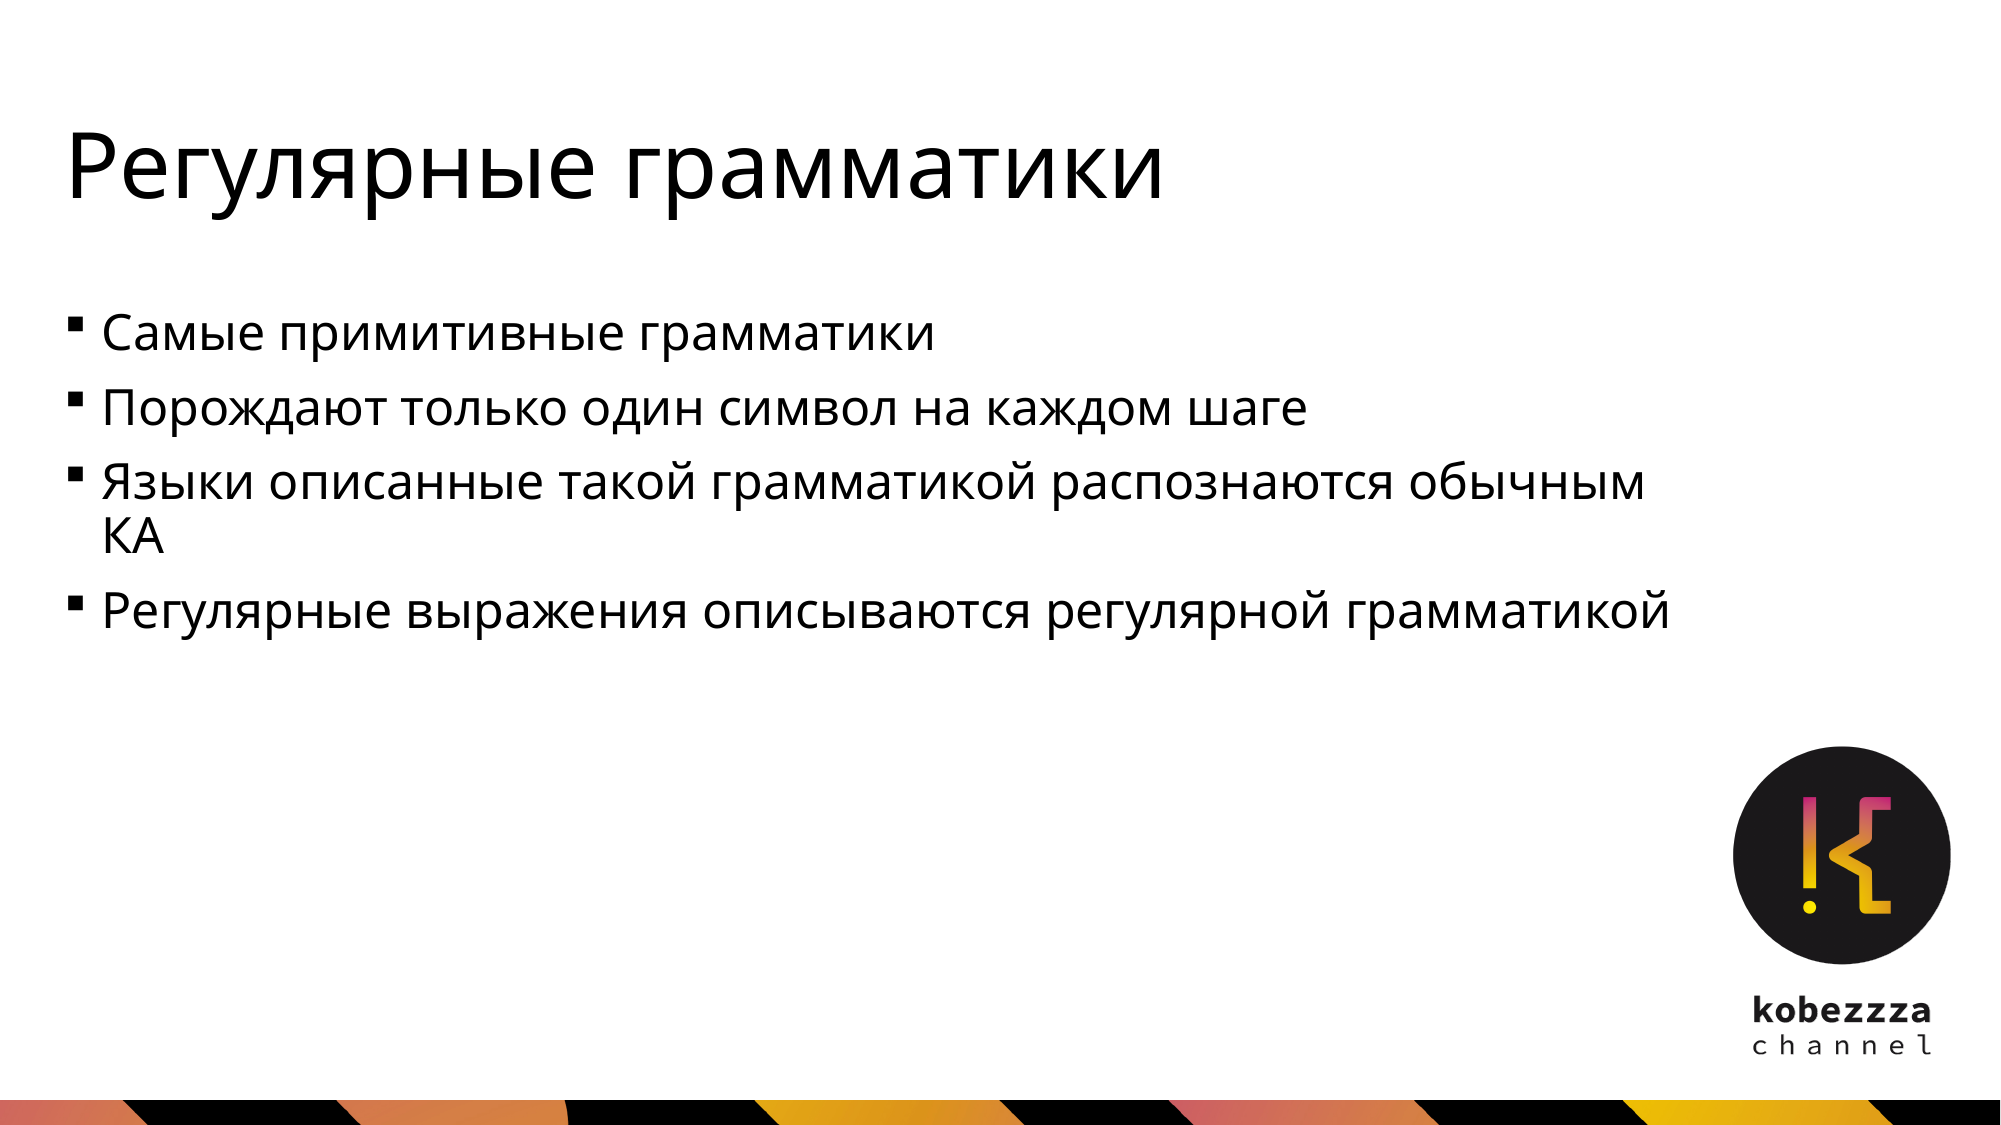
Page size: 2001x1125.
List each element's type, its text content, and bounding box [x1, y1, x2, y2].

list Самые примитивные грамматики Порождают только один символ на каждом шаге Языки описанные такой грамматикой распознаются обычным КА Регулярные выражения описываются регулярной грамматикой [49, 299, 1695, 1014]
title Регулярные грамматики [49, 59, 1913, 278]
picture [0, 0, 2001, 1125]
